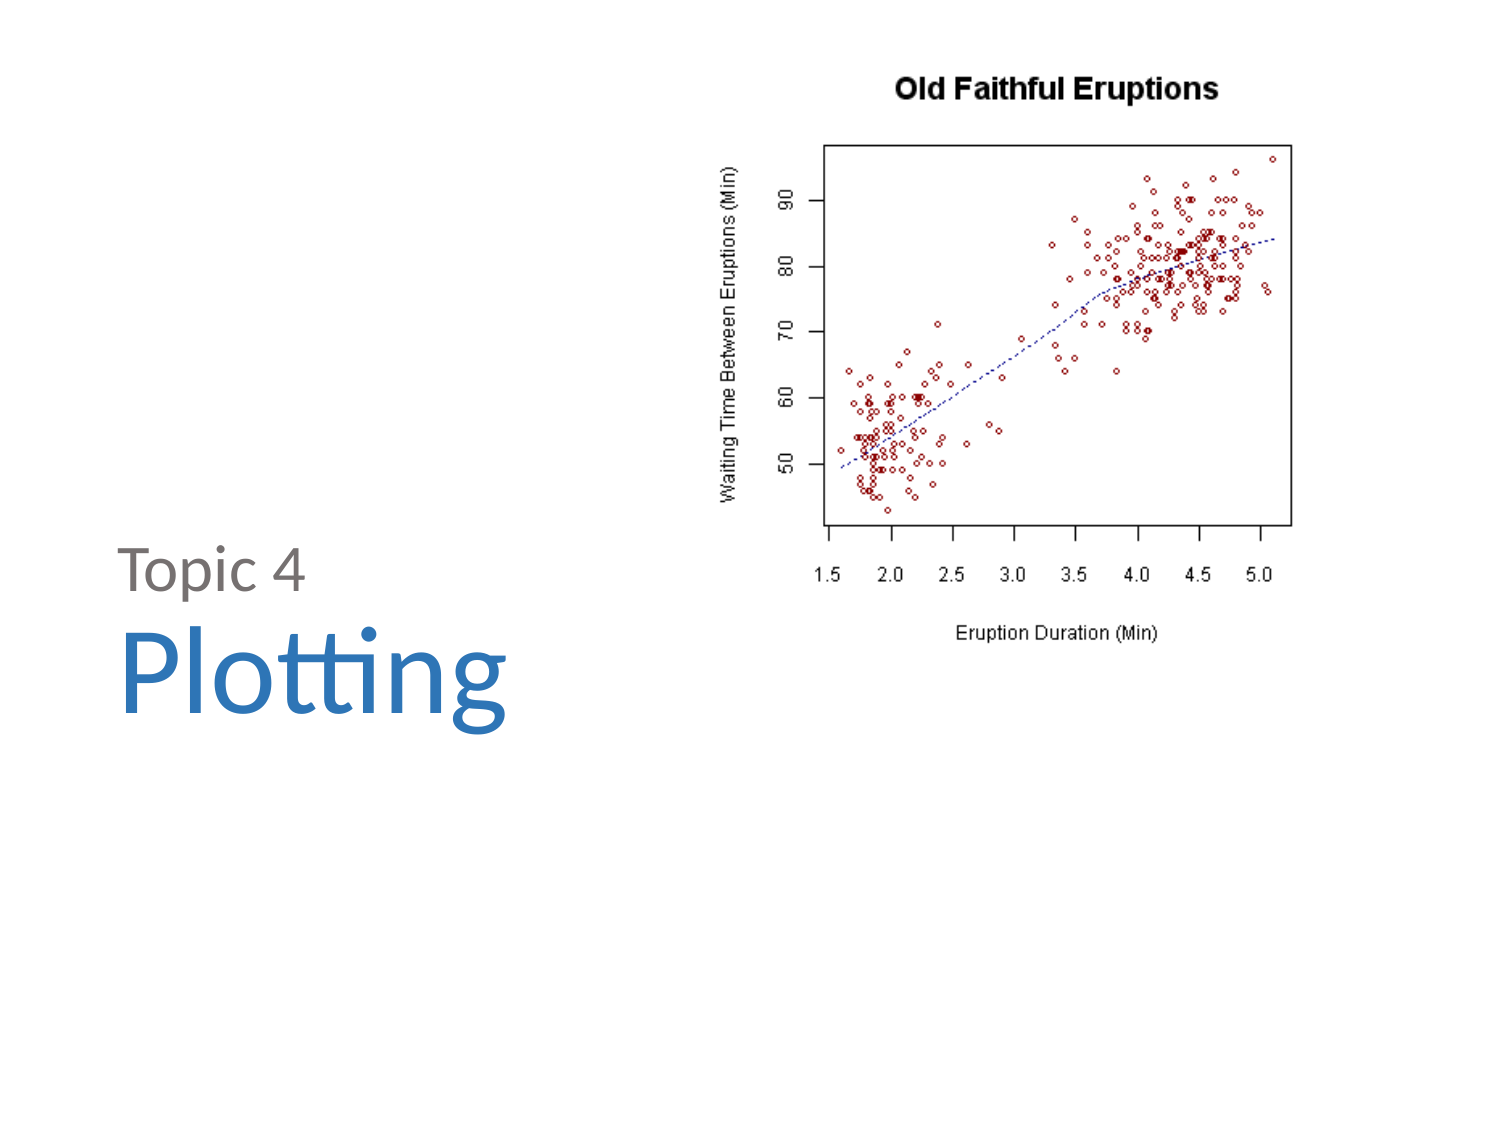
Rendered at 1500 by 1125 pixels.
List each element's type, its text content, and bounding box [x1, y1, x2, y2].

picture [706, 27, 1352, 674]
title Topic 4 Plotting [102, 280, 1397, 749]
